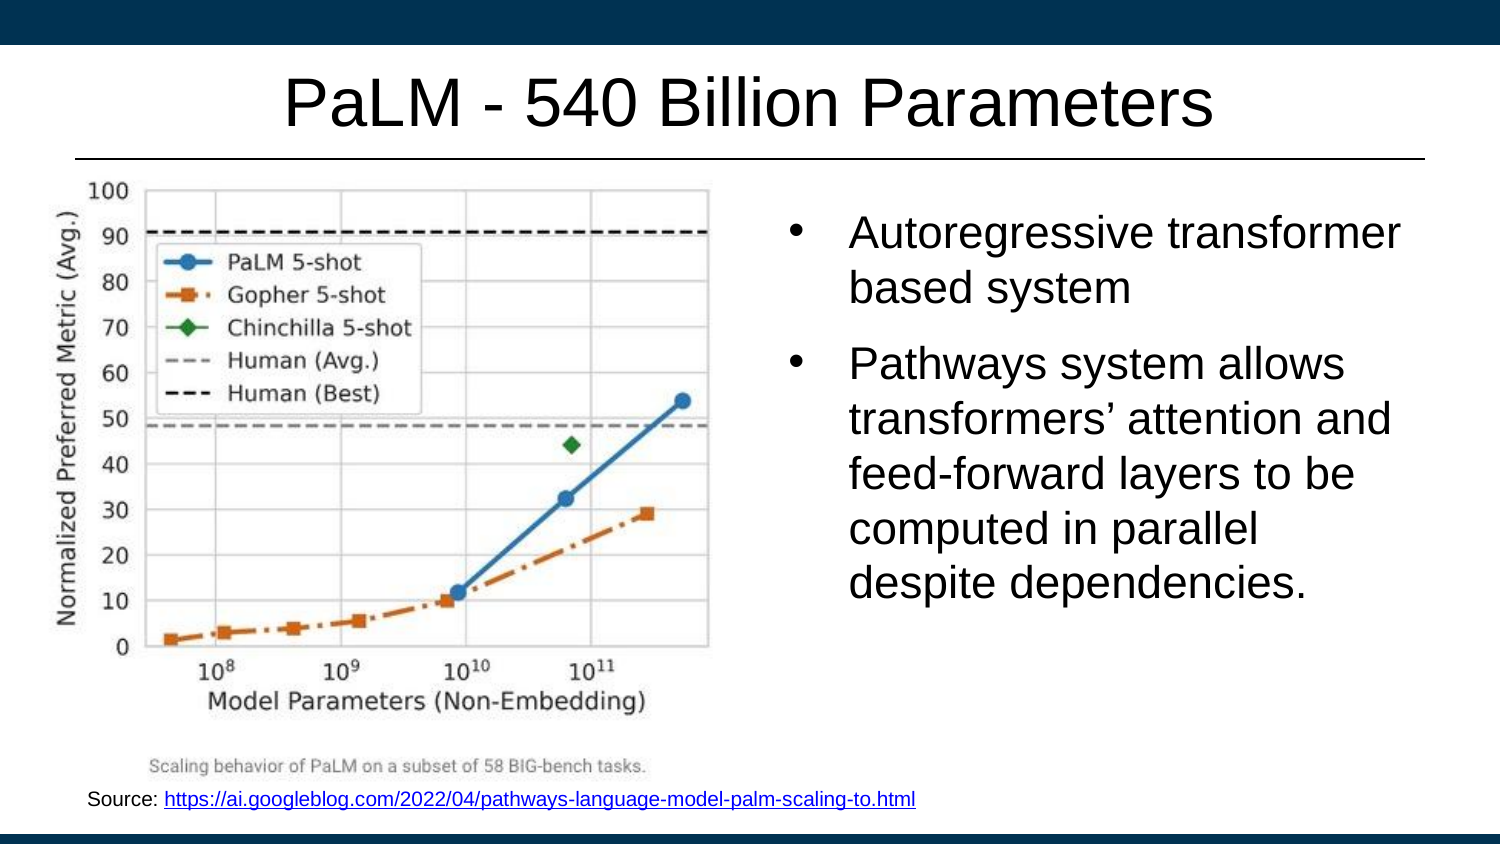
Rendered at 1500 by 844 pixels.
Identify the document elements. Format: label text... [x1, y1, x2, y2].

picture [37, 168, 742, 794]
text_box Source: https://ai.googleblog.com/2022/04/pathways-language-model-palm-scaling-to.html [72, 773, 1423, 824]
title PaLM - 540 Billion Parameters [75, 28, 1425, 169]
list Autoregressive transformer based system Pathways system allows transformers’ attention and feed-forward layers to be computed in parallel despite dependencies. [762, 196, 1425, 754]
